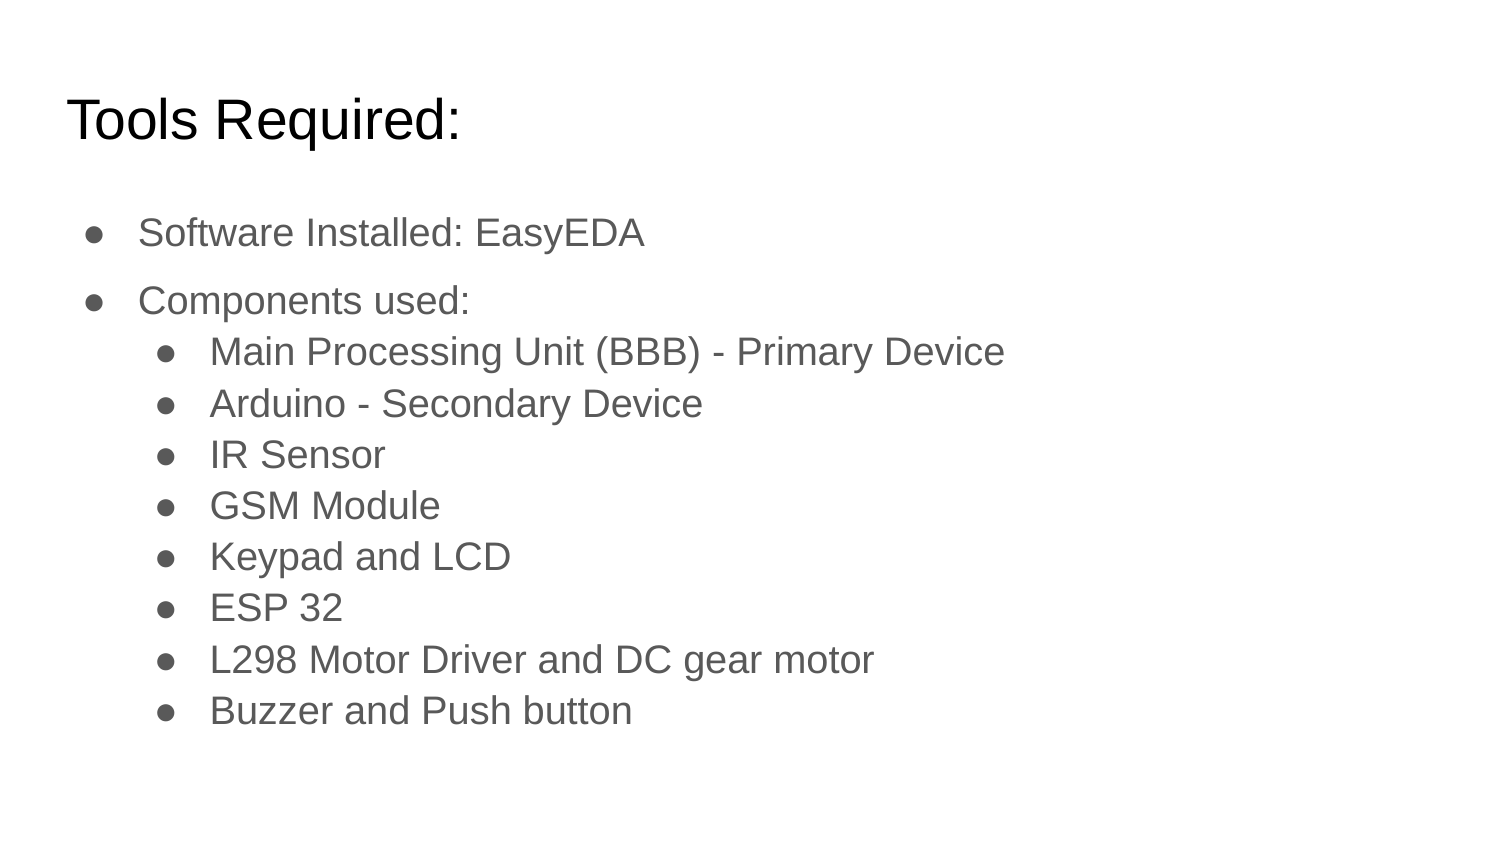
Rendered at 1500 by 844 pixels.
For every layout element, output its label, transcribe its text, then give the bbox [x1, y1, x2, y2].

list Software Installed: EasyEDA Components used: Main Processing Unit (BBB) - Primary Device Arduino - Secondary Device IR Sensor GSM Module Keypad and LCD ESP 32 L298 Motor Driver and DC gear motor Buzzer and Push button [51, 189, 1449, 750]
title Tools Required: [51, 72, 1449, 167]
